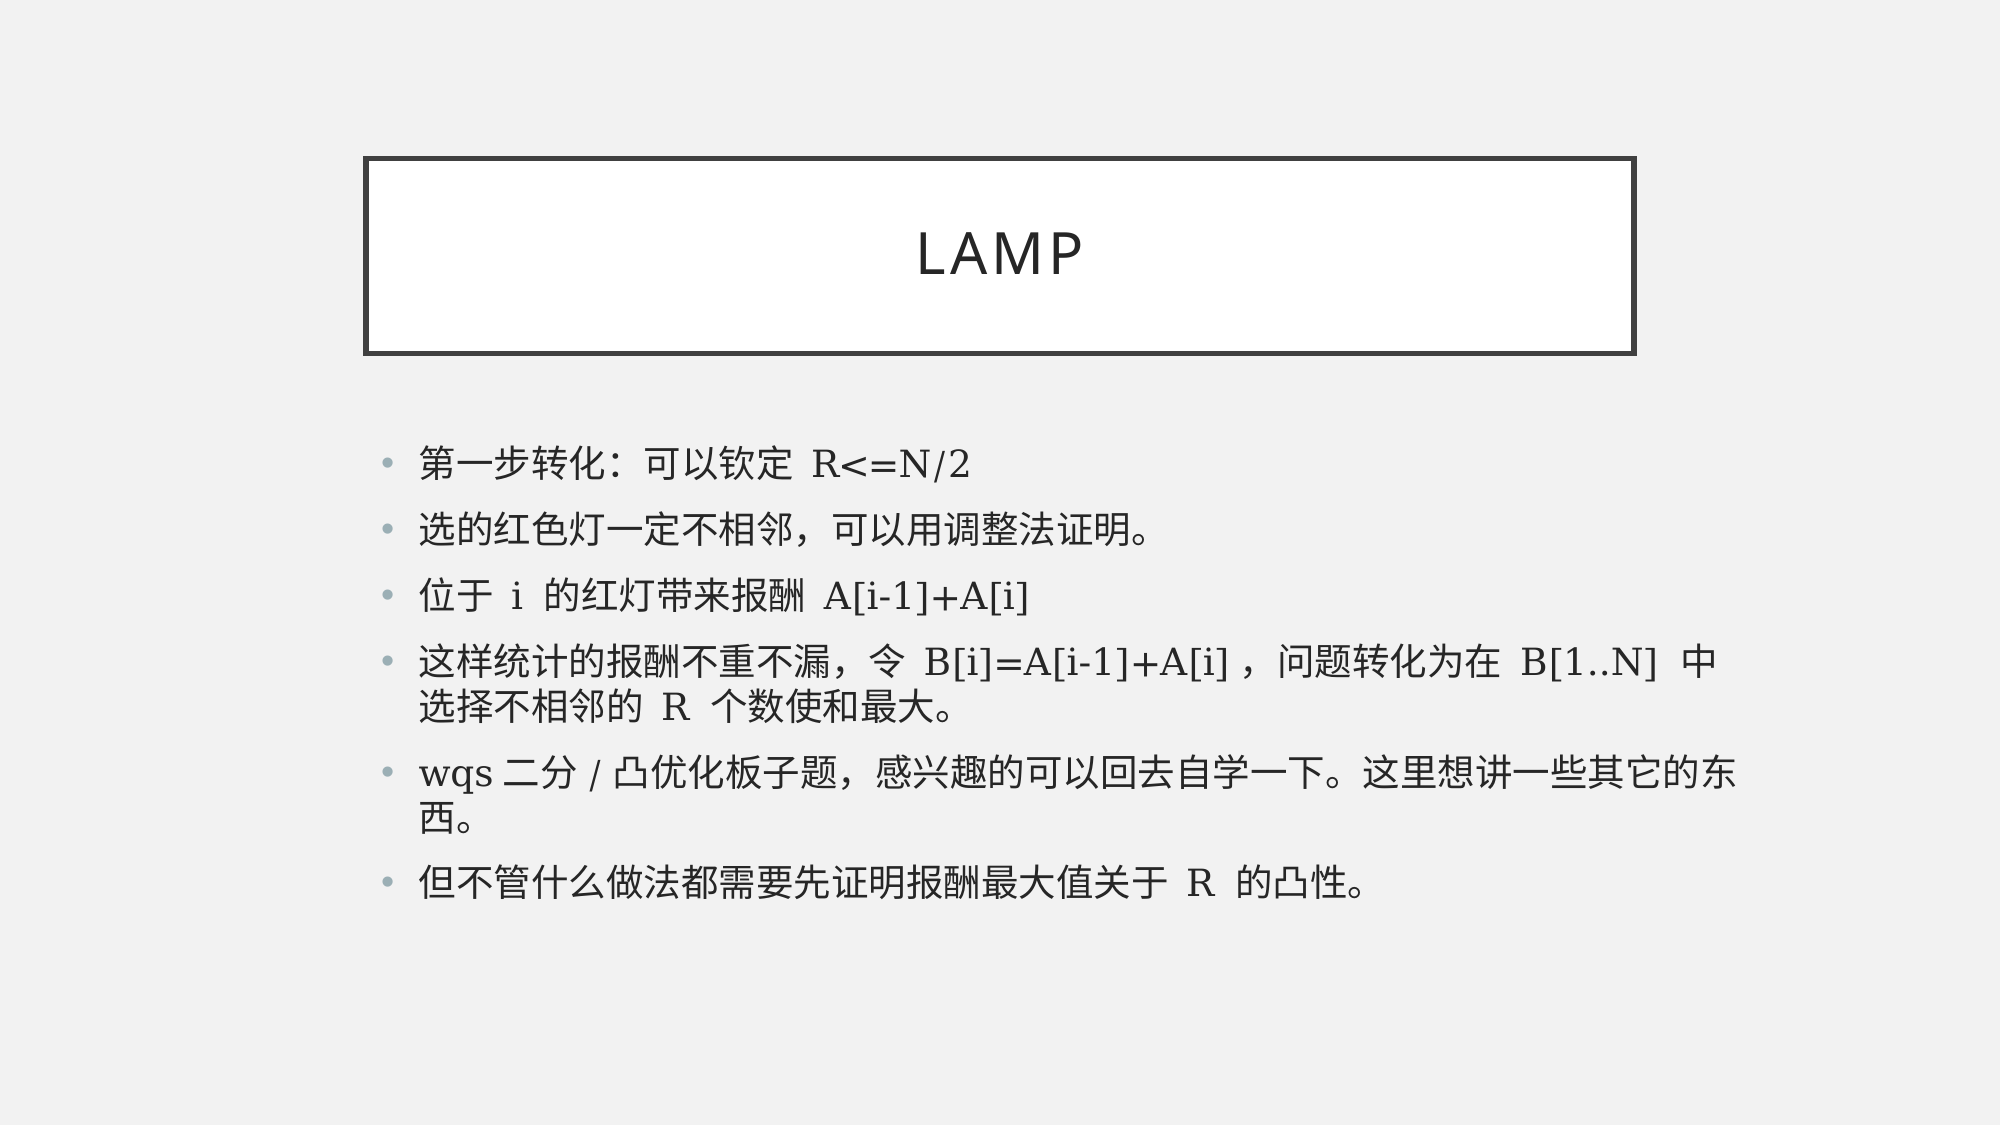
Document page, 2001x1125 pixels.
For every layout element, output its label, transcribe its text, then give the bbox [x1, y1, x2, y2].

list 第一步转化：可以钦定 R<=N/2 选的红色灯一定不相邻，可以用调整法证明。 位于 i 的红灯带来报酬 A[i-1]+A[i] 这样统计的报酬不重不漏，令 B[i]=A[i-1]+A[i]，问题转化为在 B[1..N] 中选择不相邻的 R 个数使和最大。 wqs二分/凸优化板子题，感兴趣的可以回去自学一下。这里想讲一些其它的东西。 但不管什么做法都需要先证明报酬最大值关于 R 的凸性。 [366, 432, 1756, 1047]
title LAMP [363, 156, 1637, 356]
